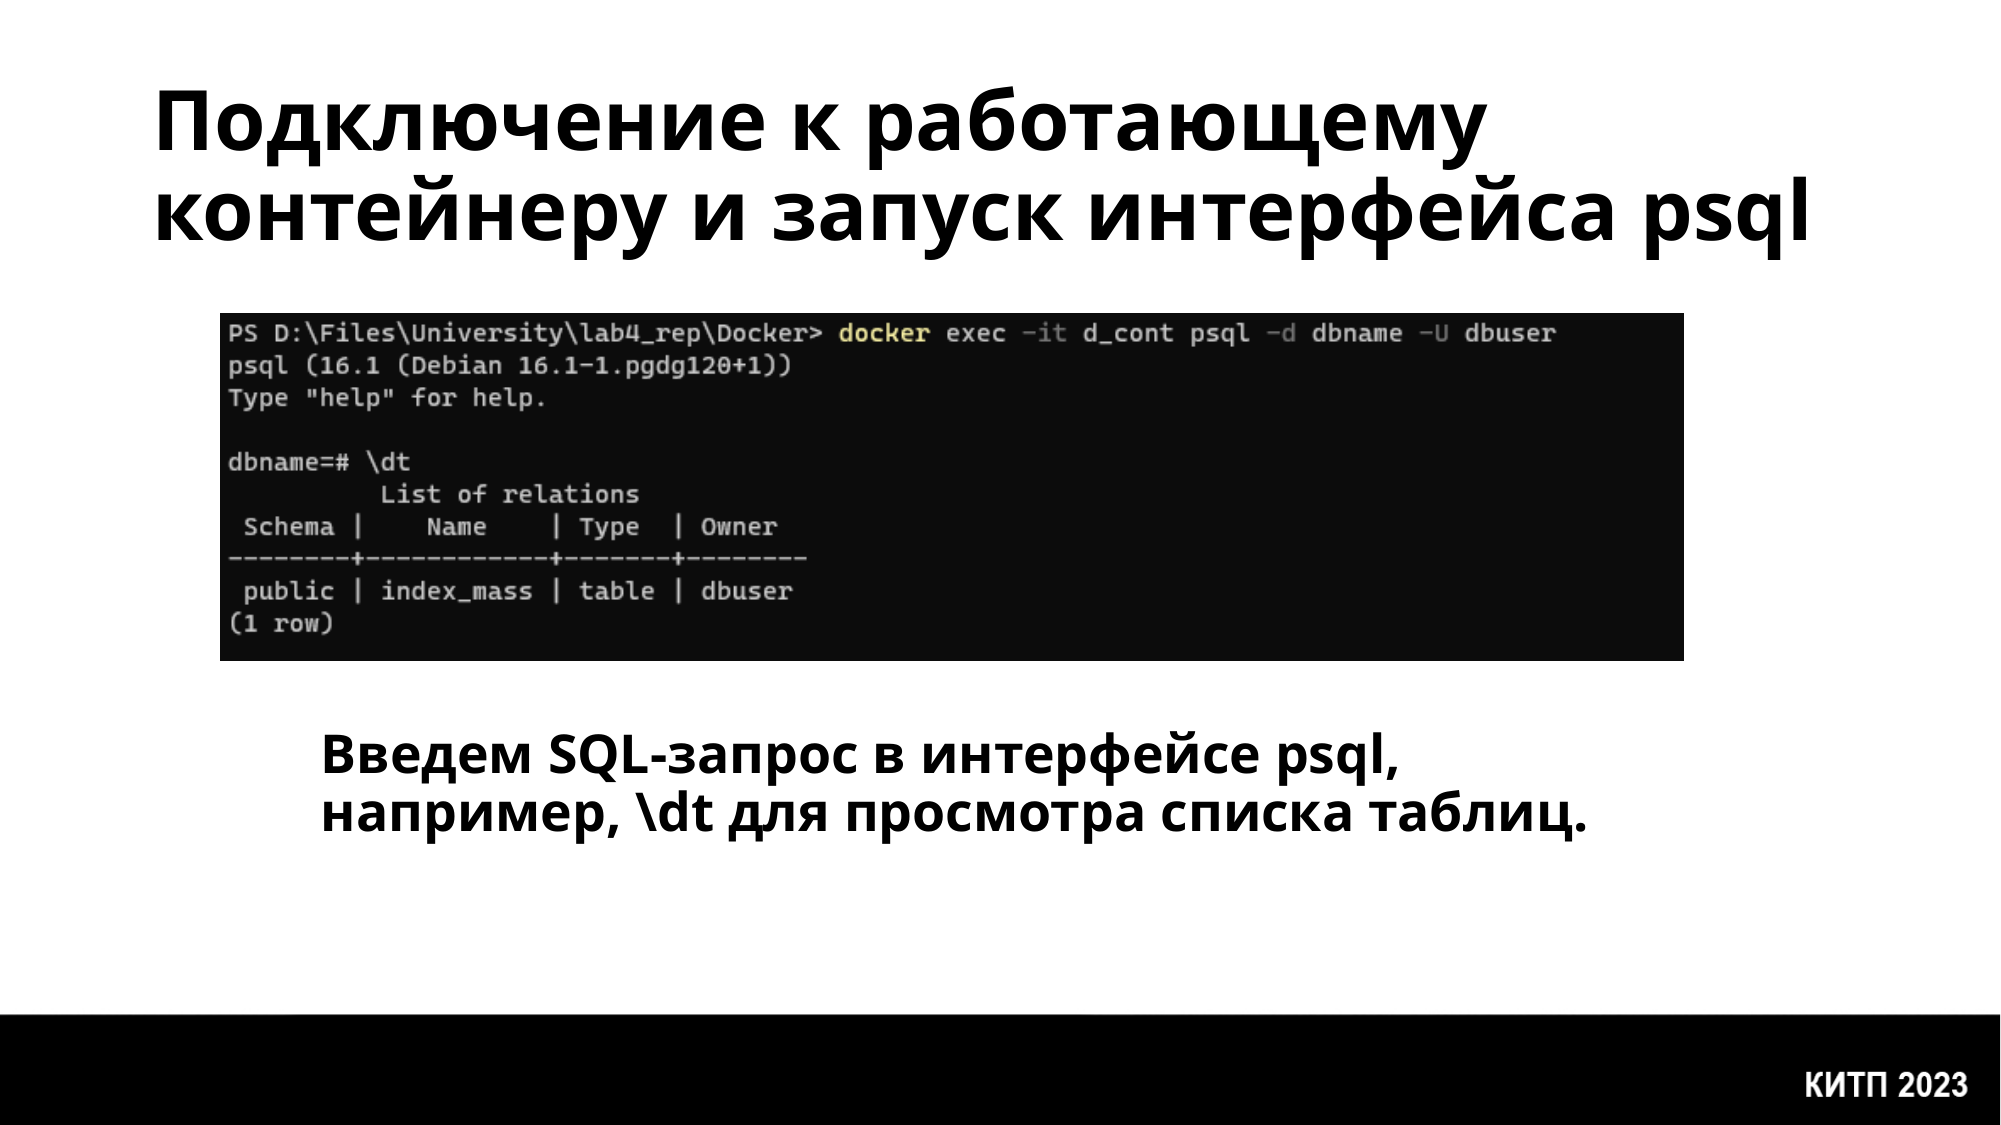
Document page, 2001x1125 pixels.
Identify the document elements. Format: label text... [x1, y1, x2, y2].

title Подключение к работающему контейнеру и запуск интерфейса psql [137, 59, 1863, 278]
picture [0, 0, 2001, 1125]
text_box Введем SQL-запрос в интерфейсе psql, например, \dt для просмотра списка таблиц. [305, 696, 1695, 874]
